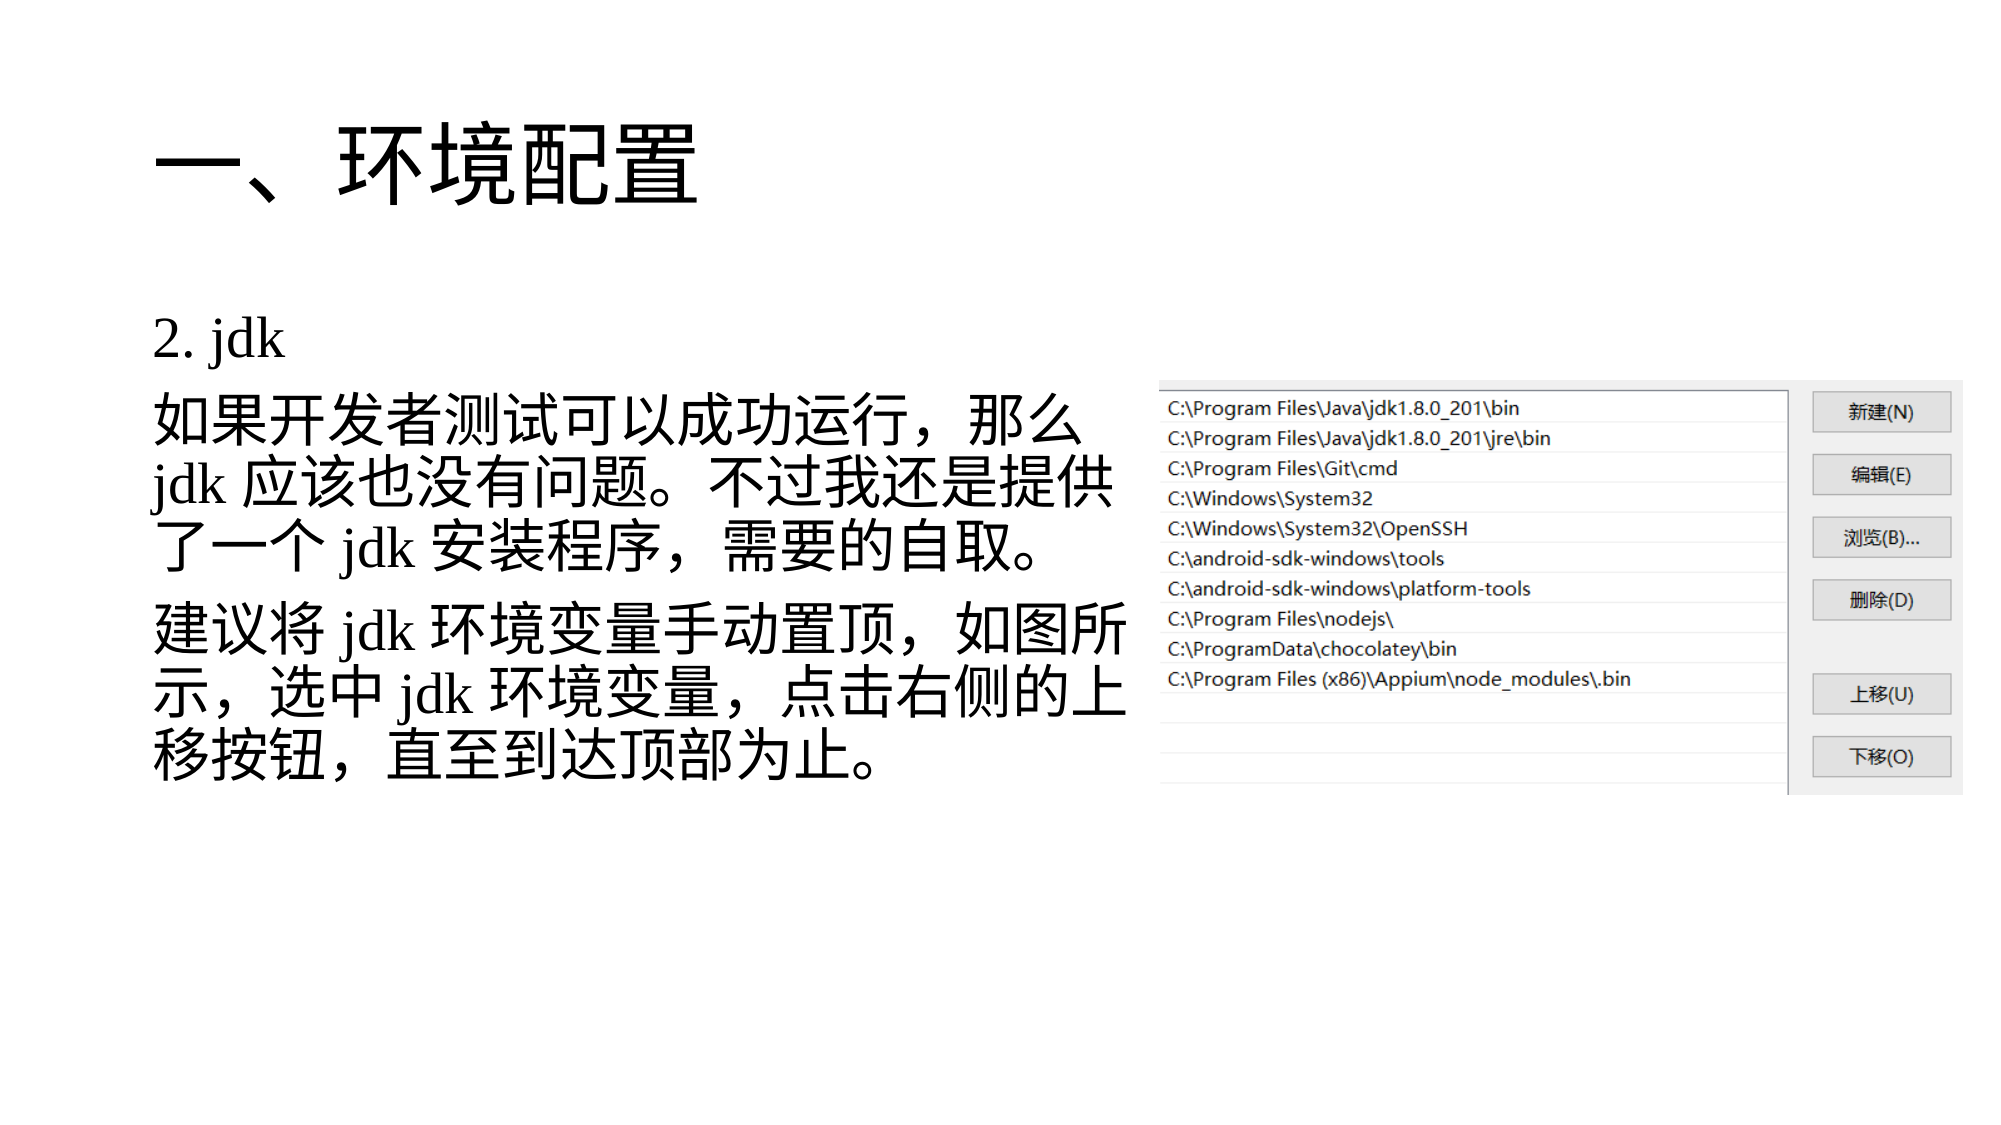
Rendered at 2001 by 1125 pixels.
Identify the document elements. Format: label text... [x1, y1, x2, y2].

title 一、环境配置 [137, 59, 1863, 278]
list 2. jdk 如果开发者测试可以成功运行，那么jdk应该也没有问题。不过我还是提供了一个jdk安装程序，需要的自取。 建议将jdk环境变量手动置顶，如图所示，选中jdk环境变量，点击右侧的上移按钮，直至到达顶部为止。 [137, 299, 1160, 1023]
picture [1159, 380, 1963, 795]
